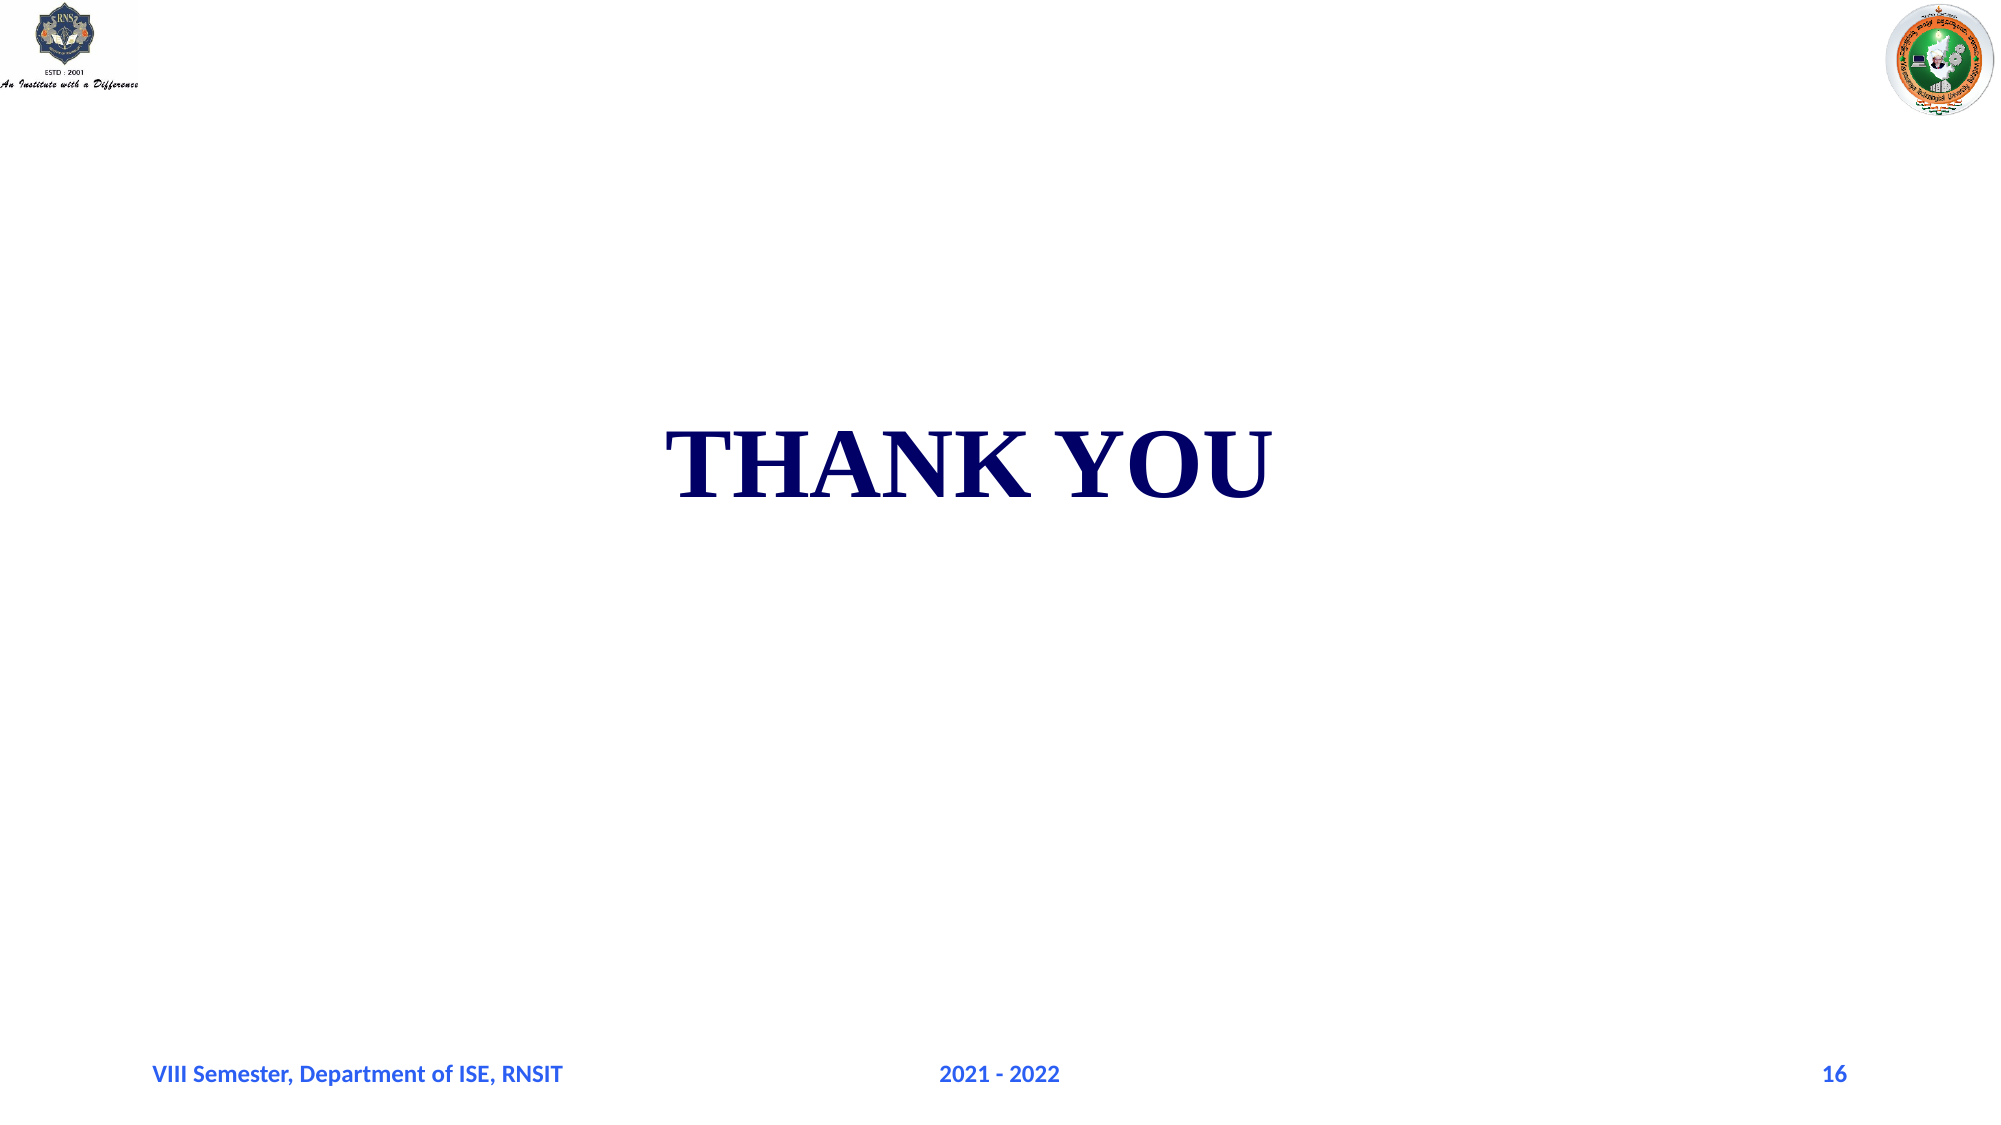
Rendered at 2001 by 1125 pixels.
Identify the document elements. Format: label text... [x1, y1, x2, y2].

picture [1882, 2, 1997, 117]
slide_number VIII Semester, Department of ISE, RNSIT [137, 1042, 662, 1103]
picture [0, 0, 138, 90]
footer 2021 - 2022 [662, 1042, 1338, 1103]
title THANK YOU [432, 403, 1508, 528]
slide_number 16 [1412, 1042, 1863, 1103]
